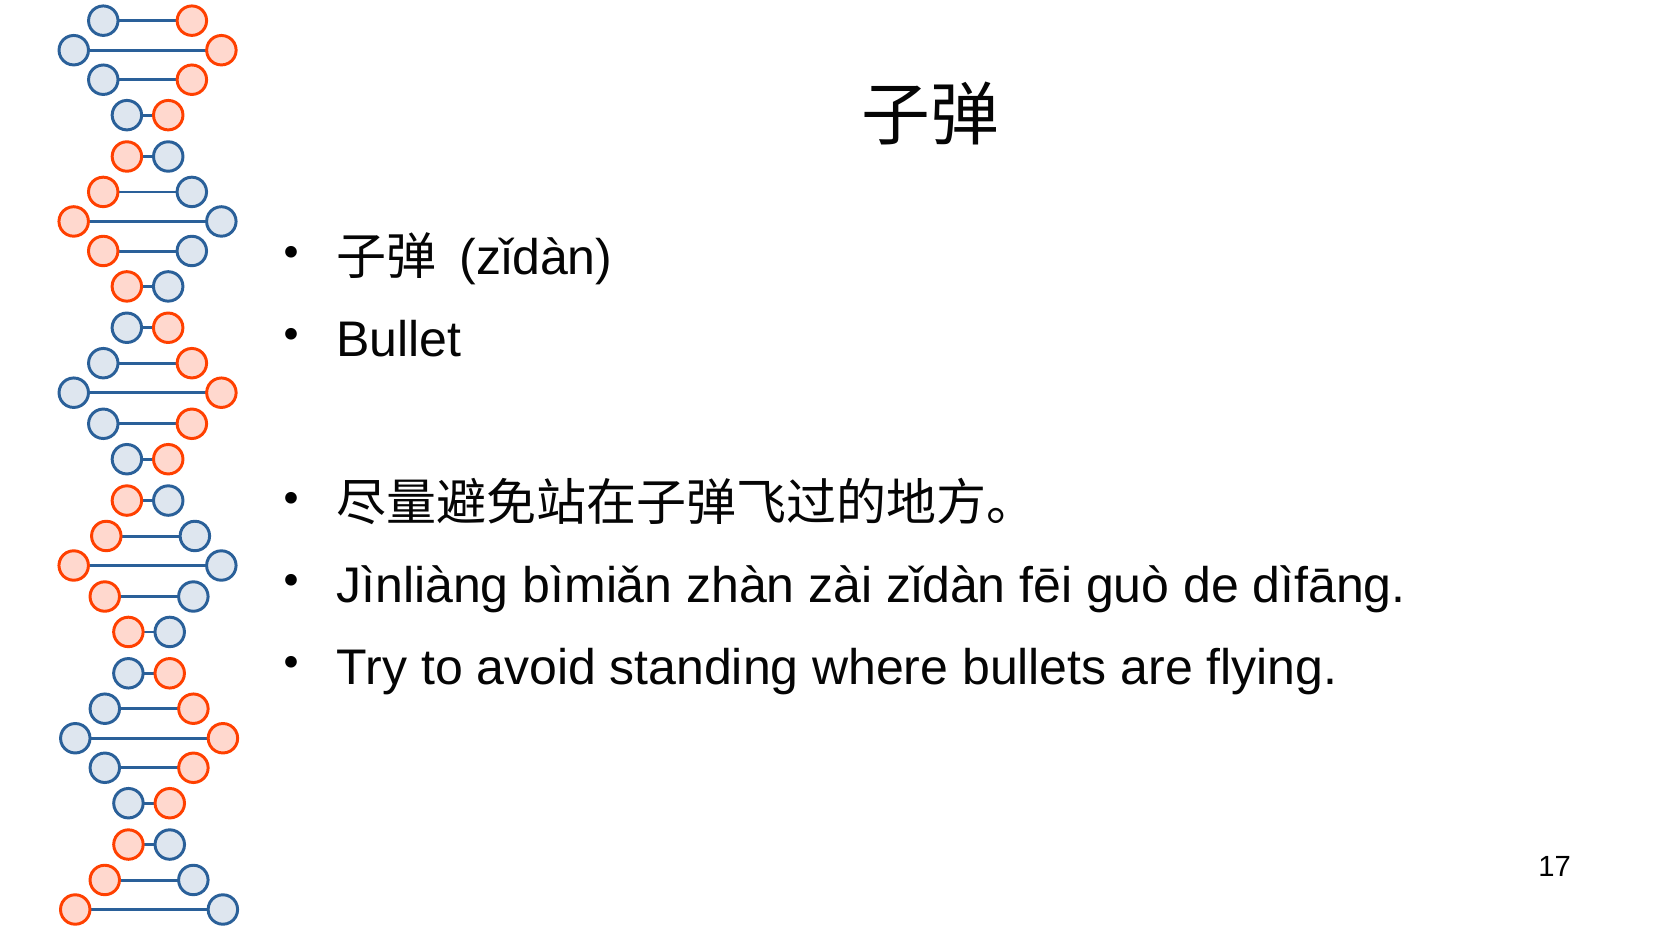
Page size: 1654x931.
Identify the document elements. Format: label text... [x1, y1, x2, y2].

slide_number 17 [1185, 847, 1571, 912]
list 子弹 (zǐdàn) Bullet 尽量避免站在子弹飞过的地方。 Jìnliàng bìmiǎn zhàn zài zǐdàn fēi guò de dìfāng. Try to avoid standing where bullets are flying. [265, 224, 1595, 764]
title 子弹 [265, 35, 1595, 189]
